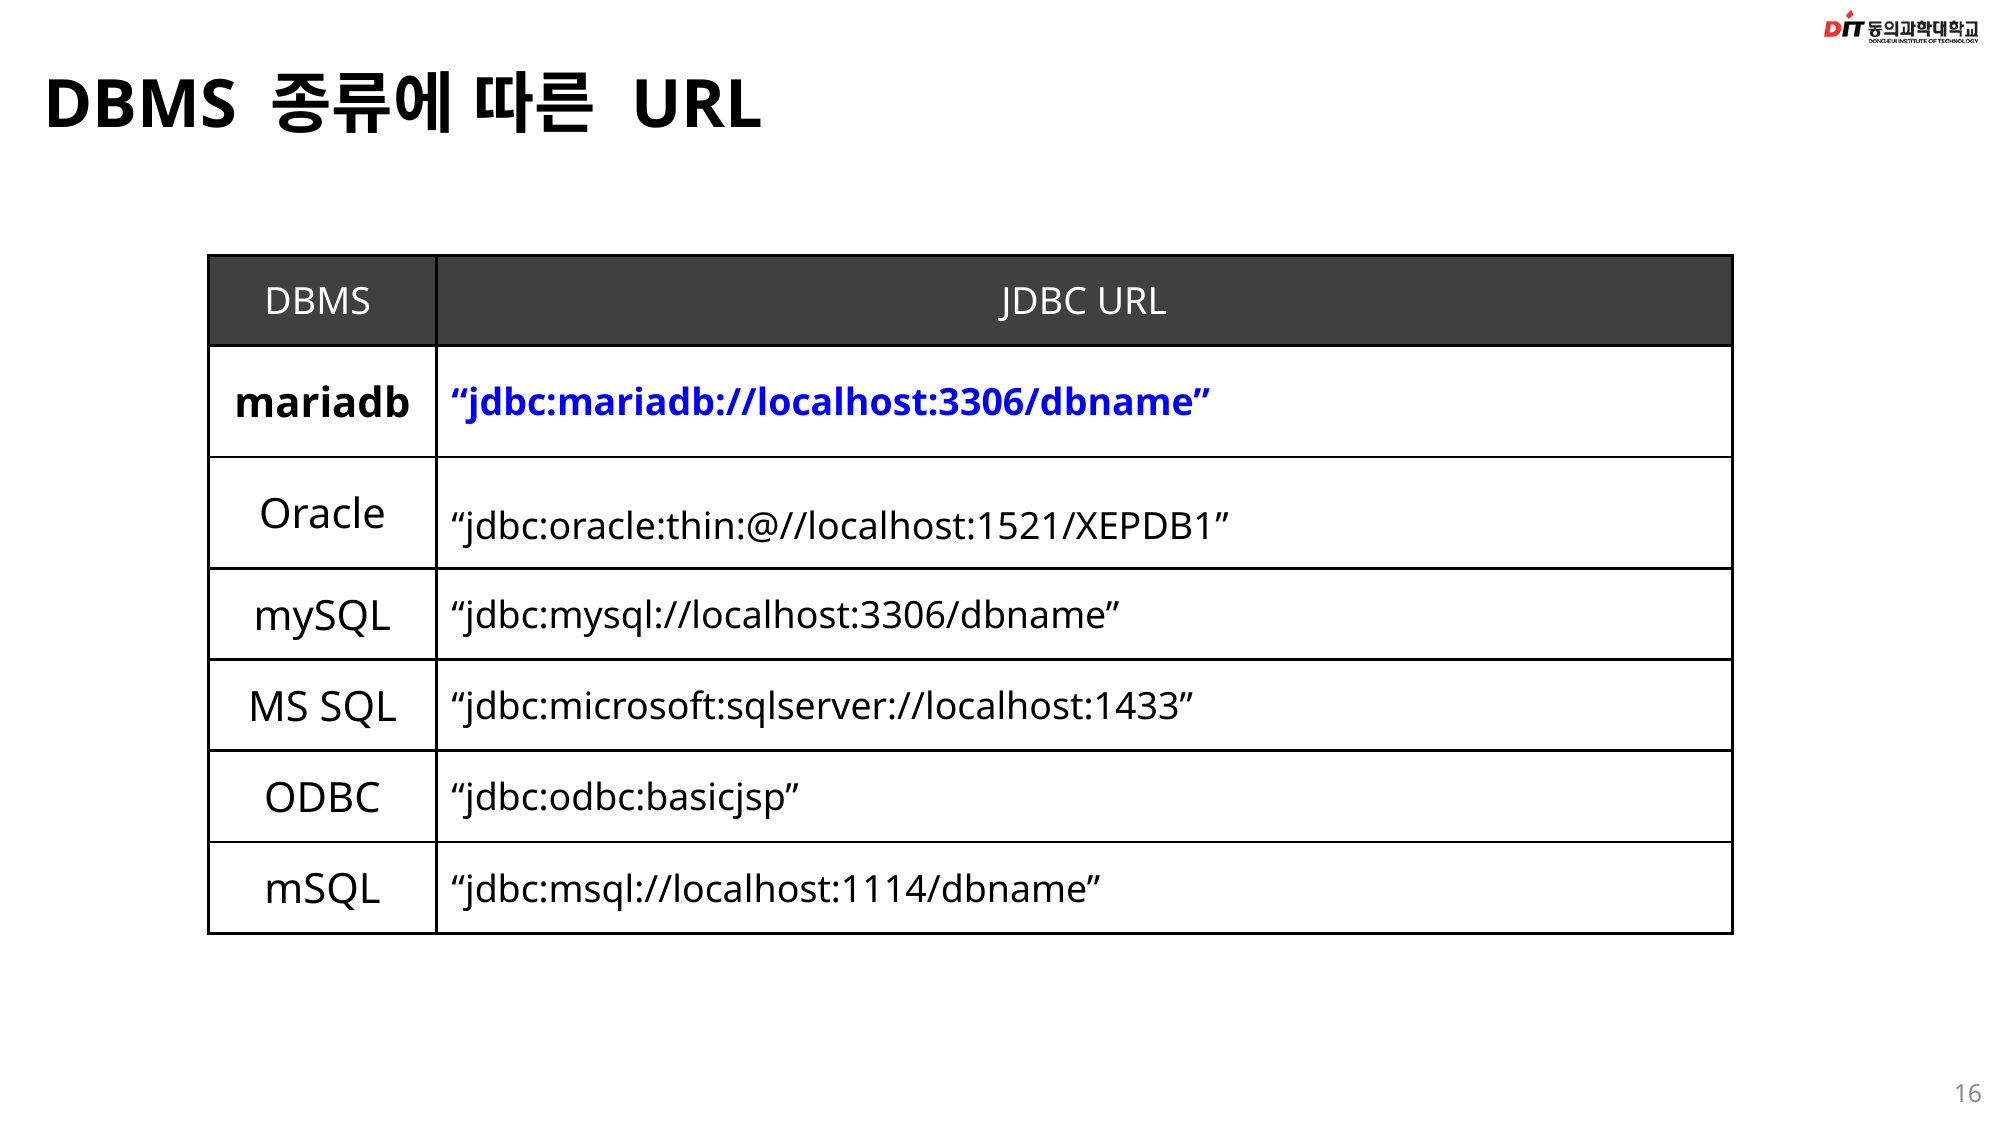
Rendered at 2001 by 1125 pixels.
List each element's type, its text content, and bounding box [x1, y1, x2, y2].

table_cell “jdbc:mysql://localhost:3306/dbname” [438, 570, 1731, 658]
table_cell “jdbc:odbc:basicjsp” [438, 752, 1731, 841]
table_header DBMS [210, 257, 435, 344]
table_cell Oracle [210, 458, 435, 567]
picture [1824, 10, 1978, 43]
table_cell mySQL [210, 570, 435, 658]
table_cell ODBC [210, 752, 435, 841]
title DBMS 종류에 따른 URL [43, 23, 1886, 149]
table_cell mariadb [210, 347, 435, 456]
slide_number 16 [1922, 1065, 1998, 1125]
table_header JDBC URL [438, 257, 1731, 344]
table_cell “jdbc:oracle:thin:@//localhost:1521/XEPDB1” [438, 458, 1731, 567]
table_cell “jdbc:msql://localhost:1114/dbname” [438, 843, 1731, 932]
table_cell “jdbc:mariadb://localhost:3306/dbname” [438, 347, 1731, 456]
table_cell mSQL [210, 843, 435, 932]
table_cell “jdbc:microsoft:sqlserver://localhost:1433” [438, 661, 1731, 749]
table_cell MS SQL [210, 661, 435, 749]
